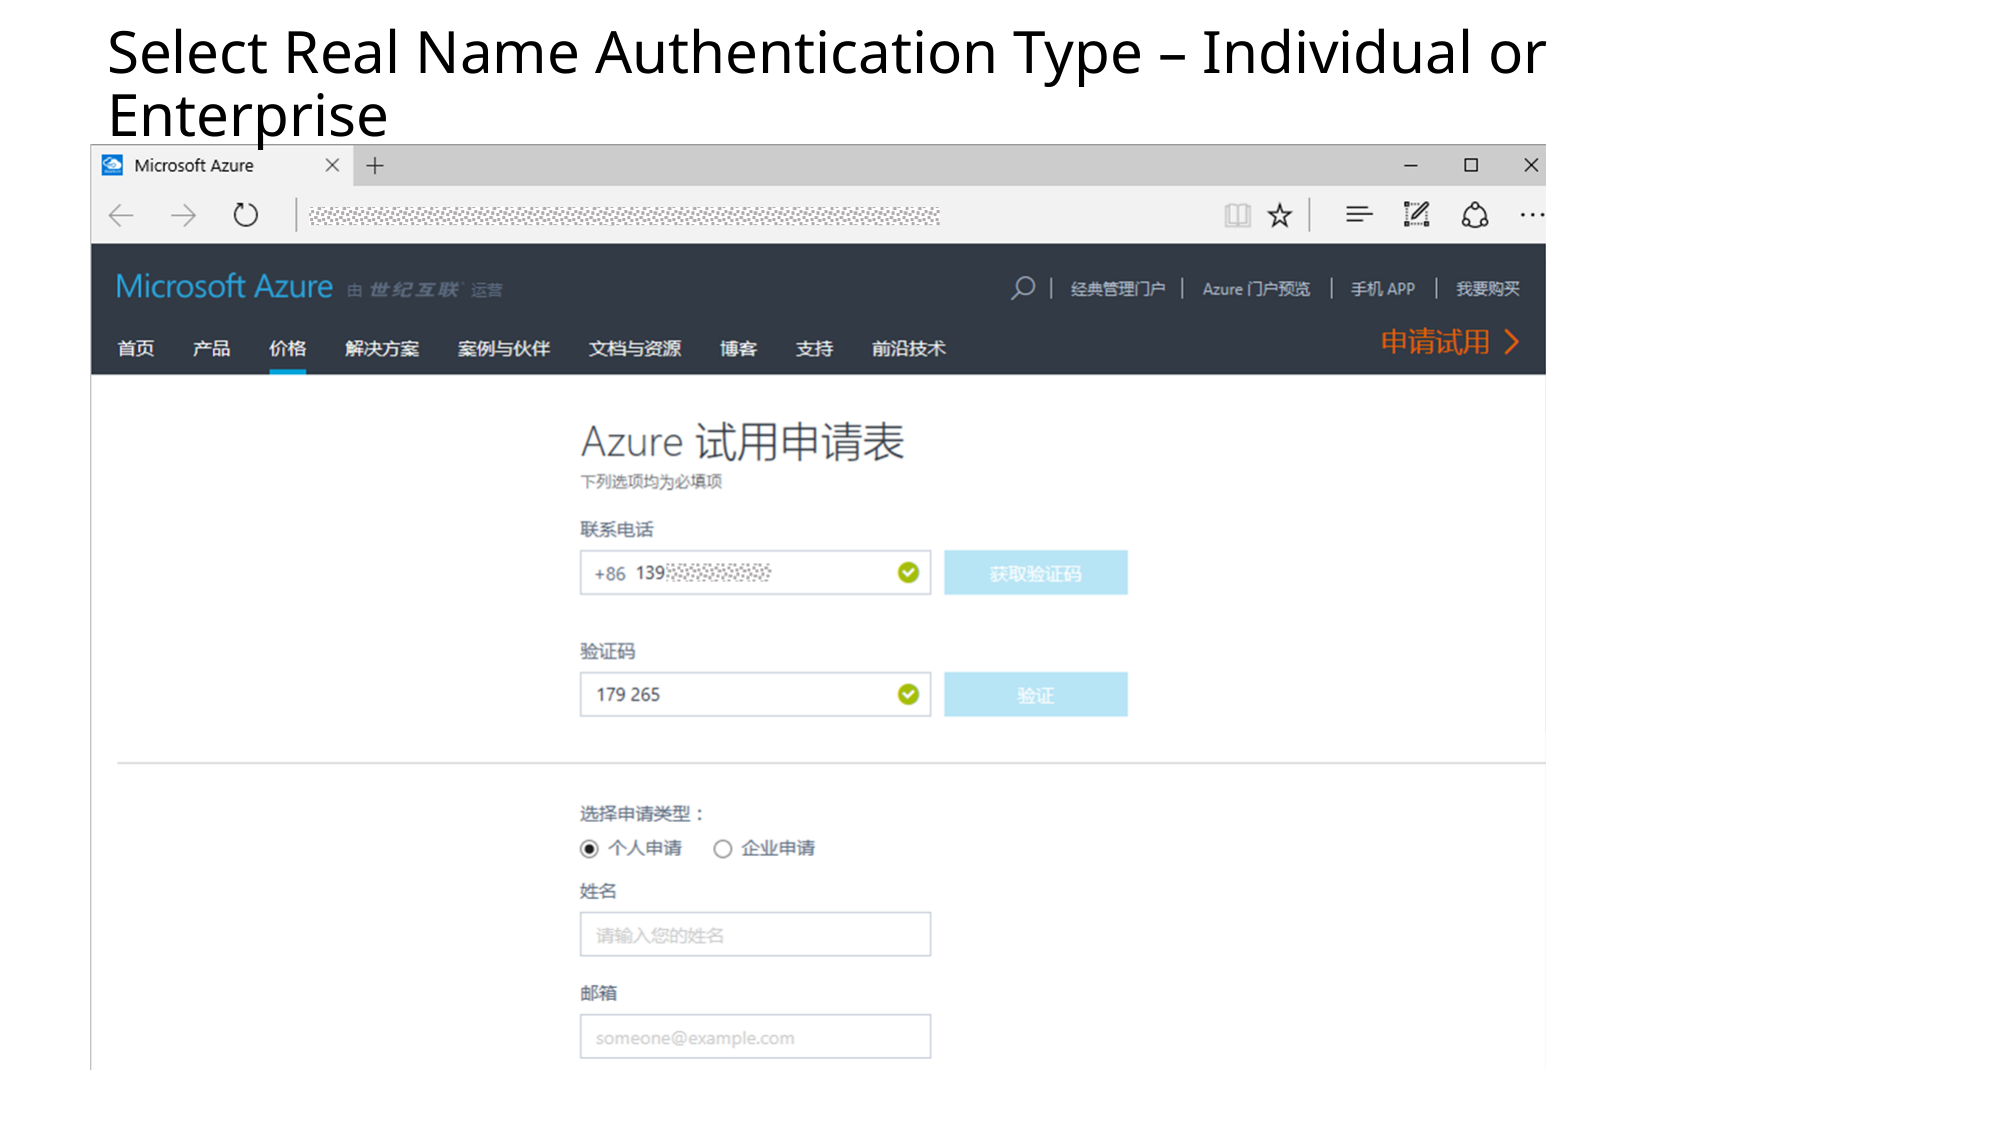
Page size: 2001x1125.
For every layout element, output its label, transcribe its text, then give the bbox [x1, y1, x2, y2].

title Select Real Name Authentication Type – Individual or Enterprise [92, 41, 1818, 131]
picture [90, 144, 1546, 1070]
